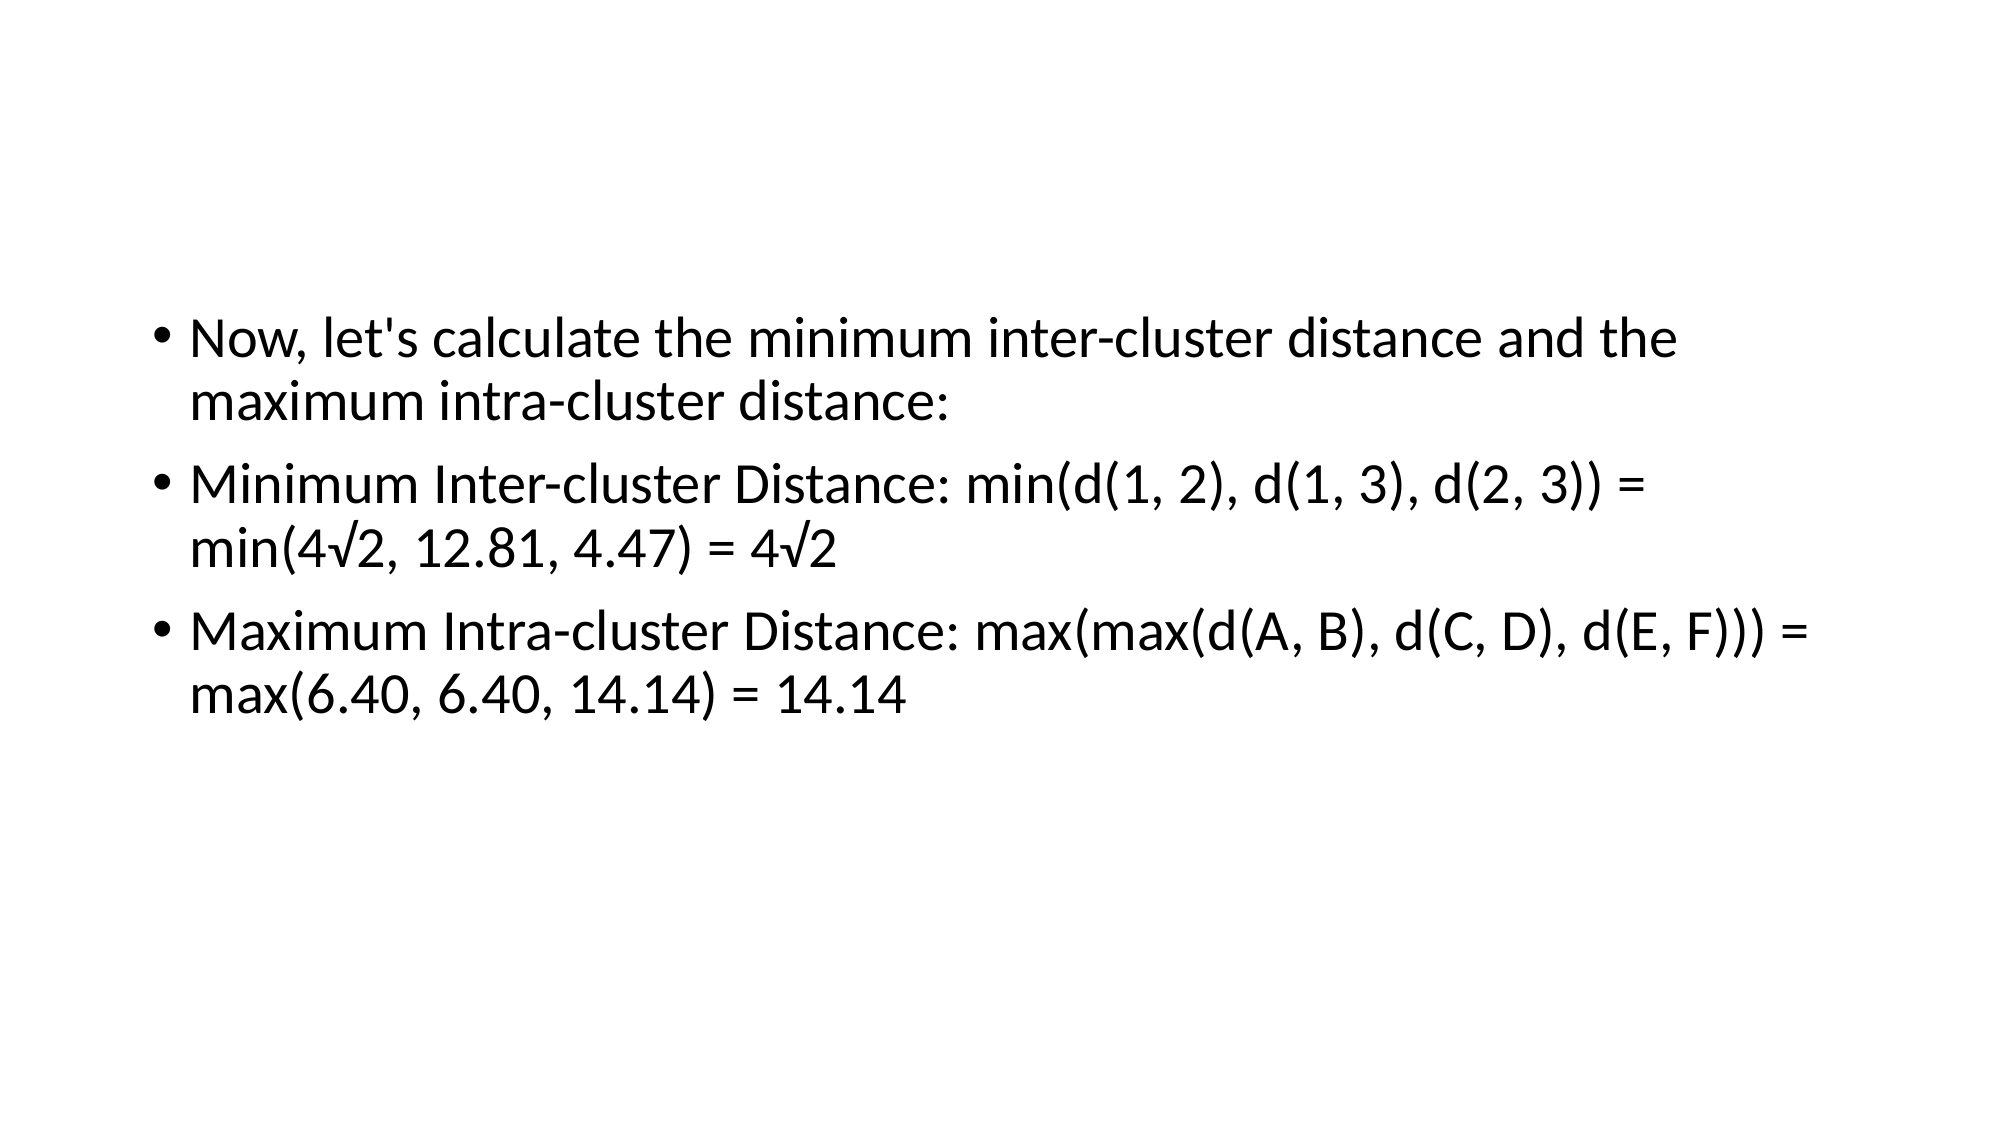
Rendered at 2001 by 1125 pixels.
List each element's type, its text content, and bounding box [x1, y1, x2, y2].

list Now, let's calculate the minimum inter-cluster distance and the maximum intra-cluster distance: Minimum Inter-cluster Distance: min(d(1, 2), d(1, 3), d(2, 3)) = min(4√2, 12.81, 4.47) = 4√2 Maximum Intra-cluster Distance: max(max(d(A, B), d(C, D), d(E, F))) = max(6.40, 6.40, 14.14) = 14.14 [137, 299, 1863, 1014]
